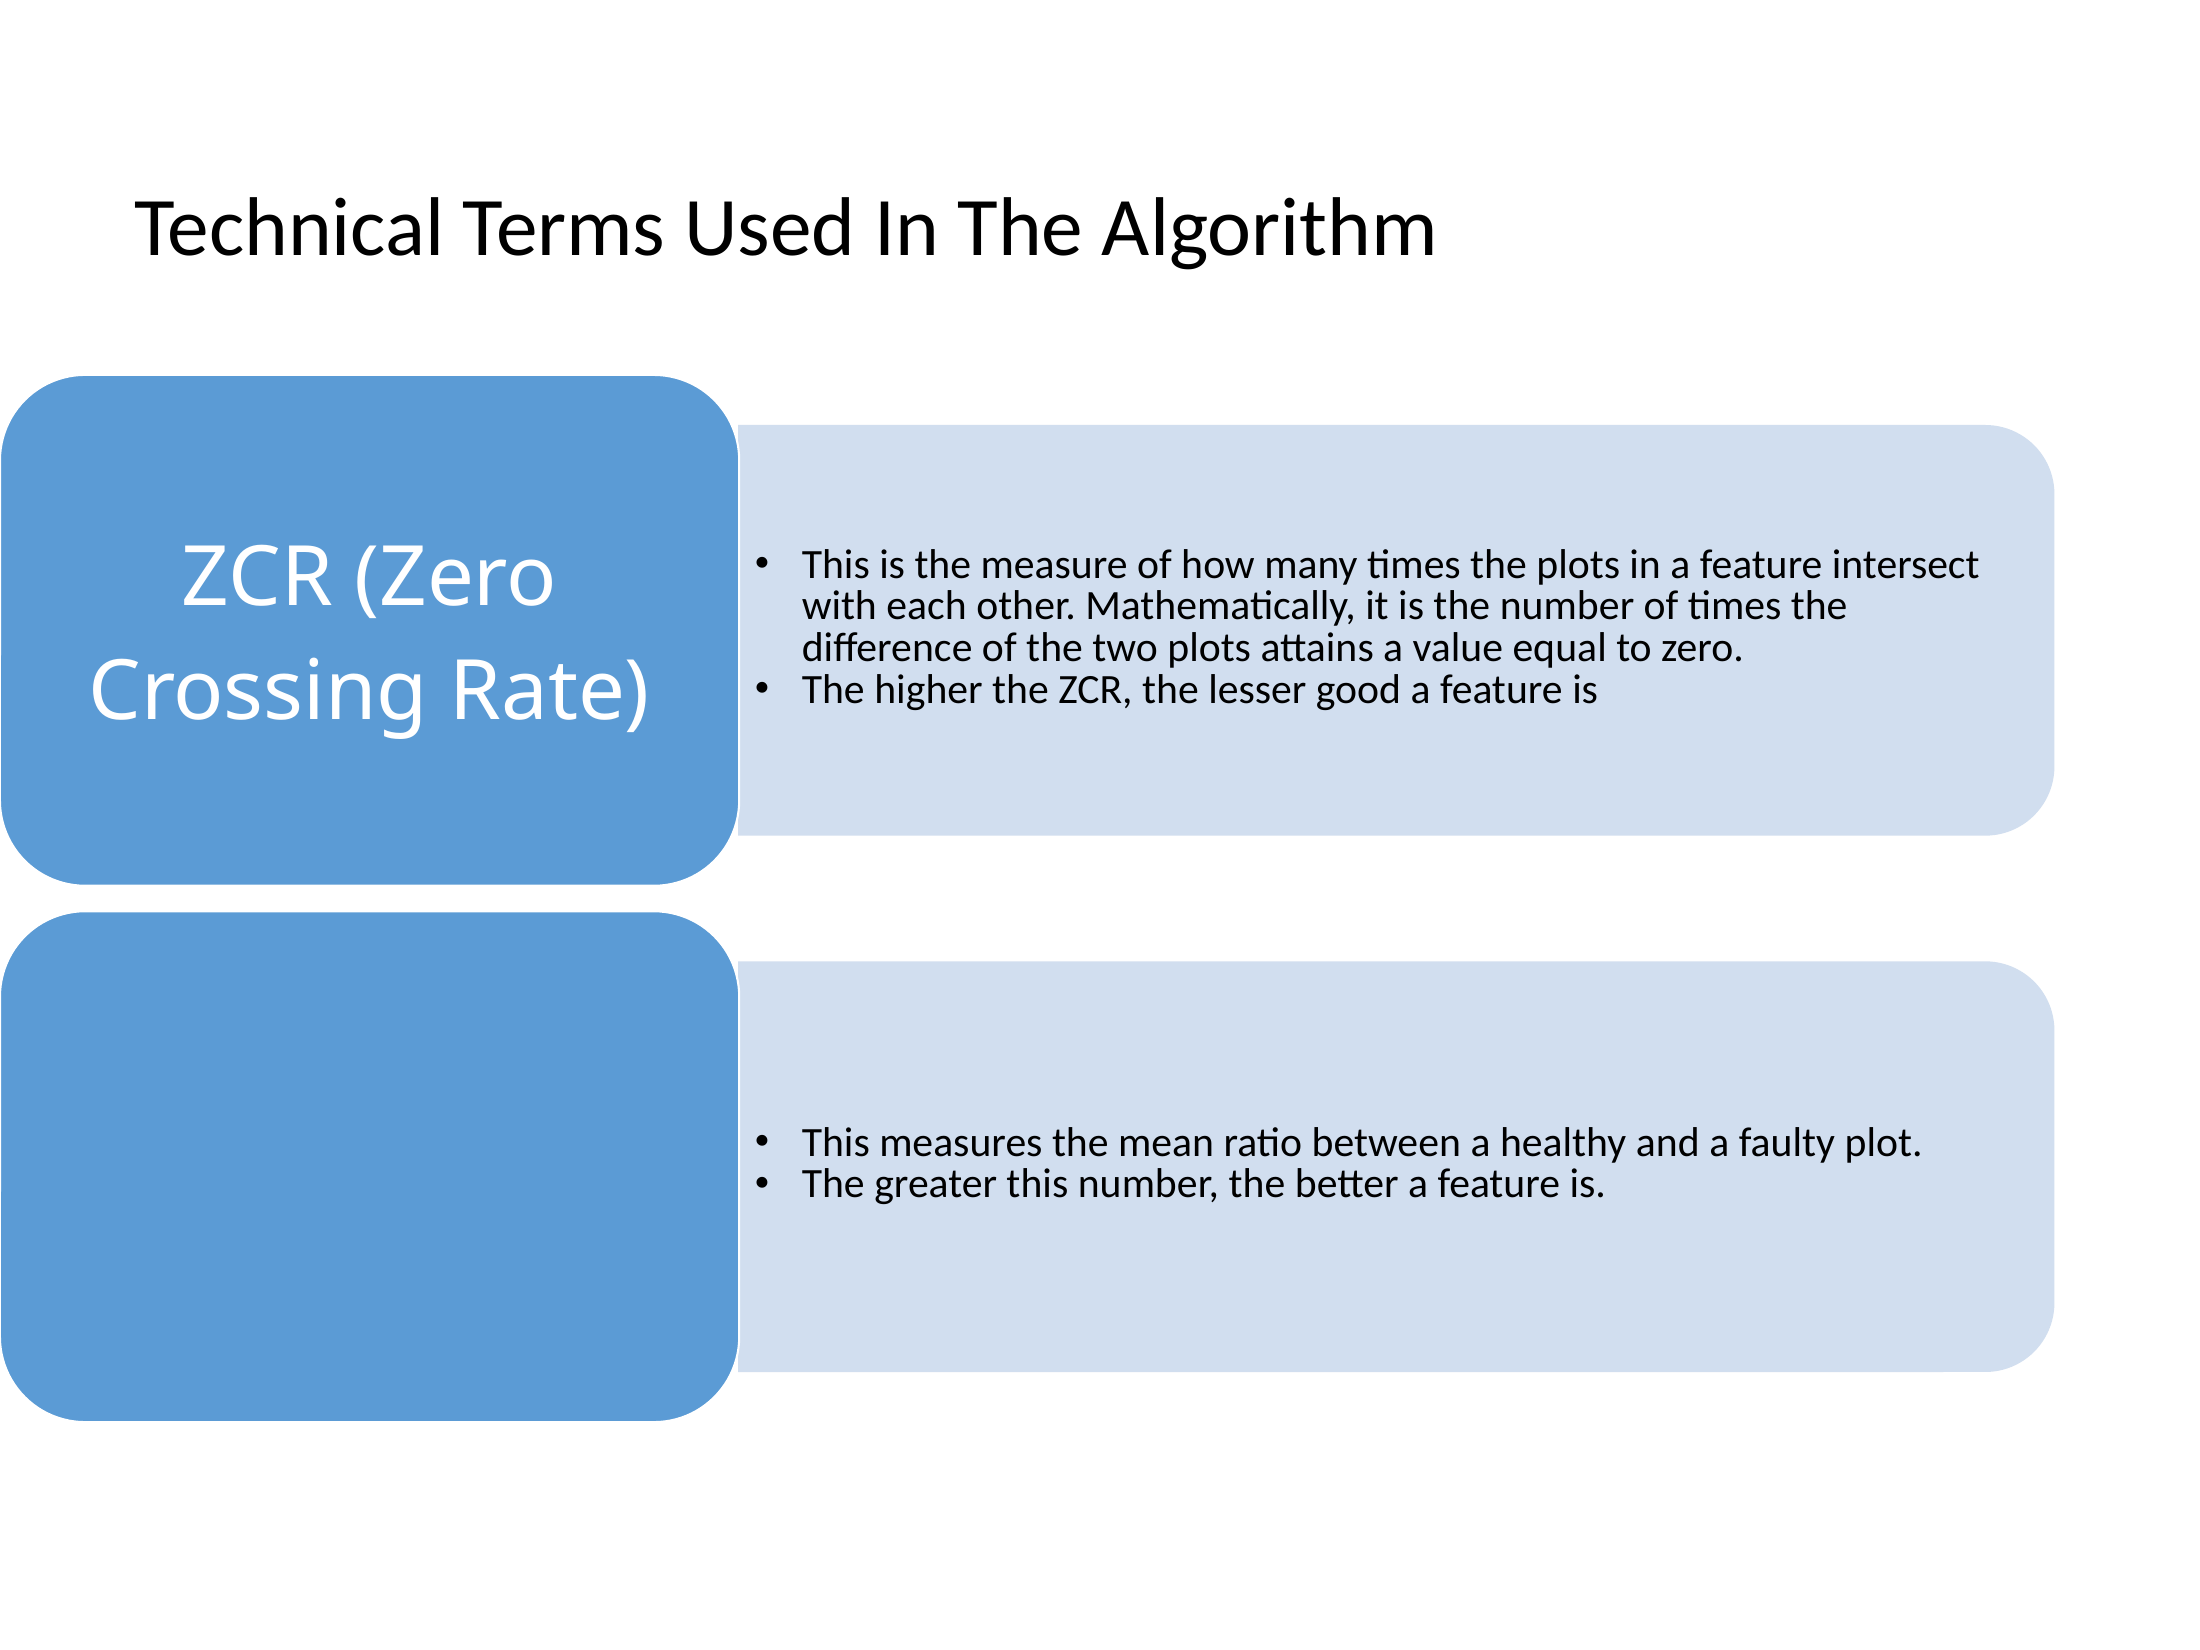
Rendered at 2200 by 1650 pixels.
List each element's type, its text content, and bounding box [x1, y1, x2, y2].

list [0, 374, 2054, 1423]
title Technical Terms Used In The Algorithm [119, 116, 1705, 342]
